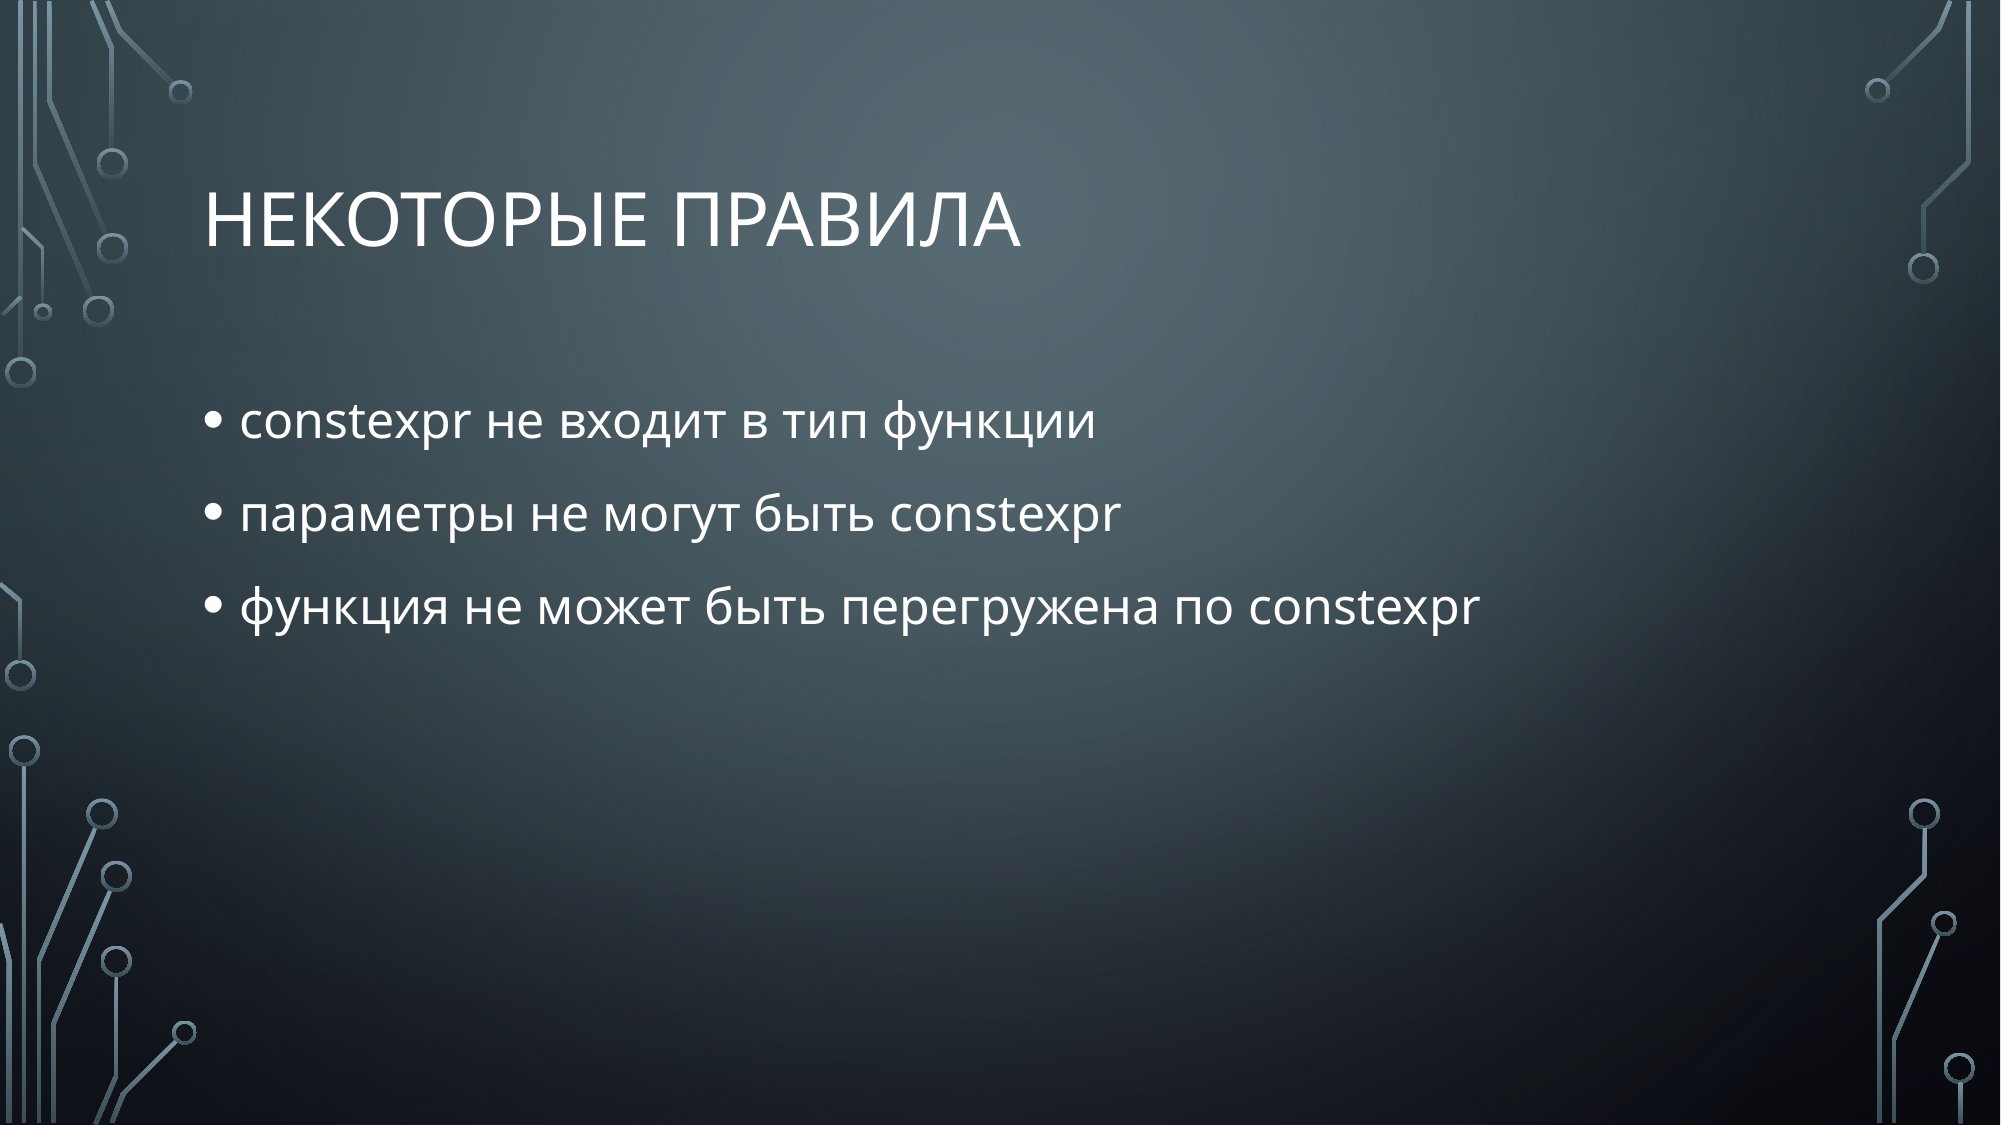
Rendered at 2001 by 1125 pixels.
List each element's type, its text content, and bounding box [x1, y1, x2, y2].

title Некоторые правила [187, 101, 1813, 344]
list constexpr не входит в тип функции параметры не могут быть constexpr функция не может быть перегружена по constexpr [187, 369, 1813, 950]
